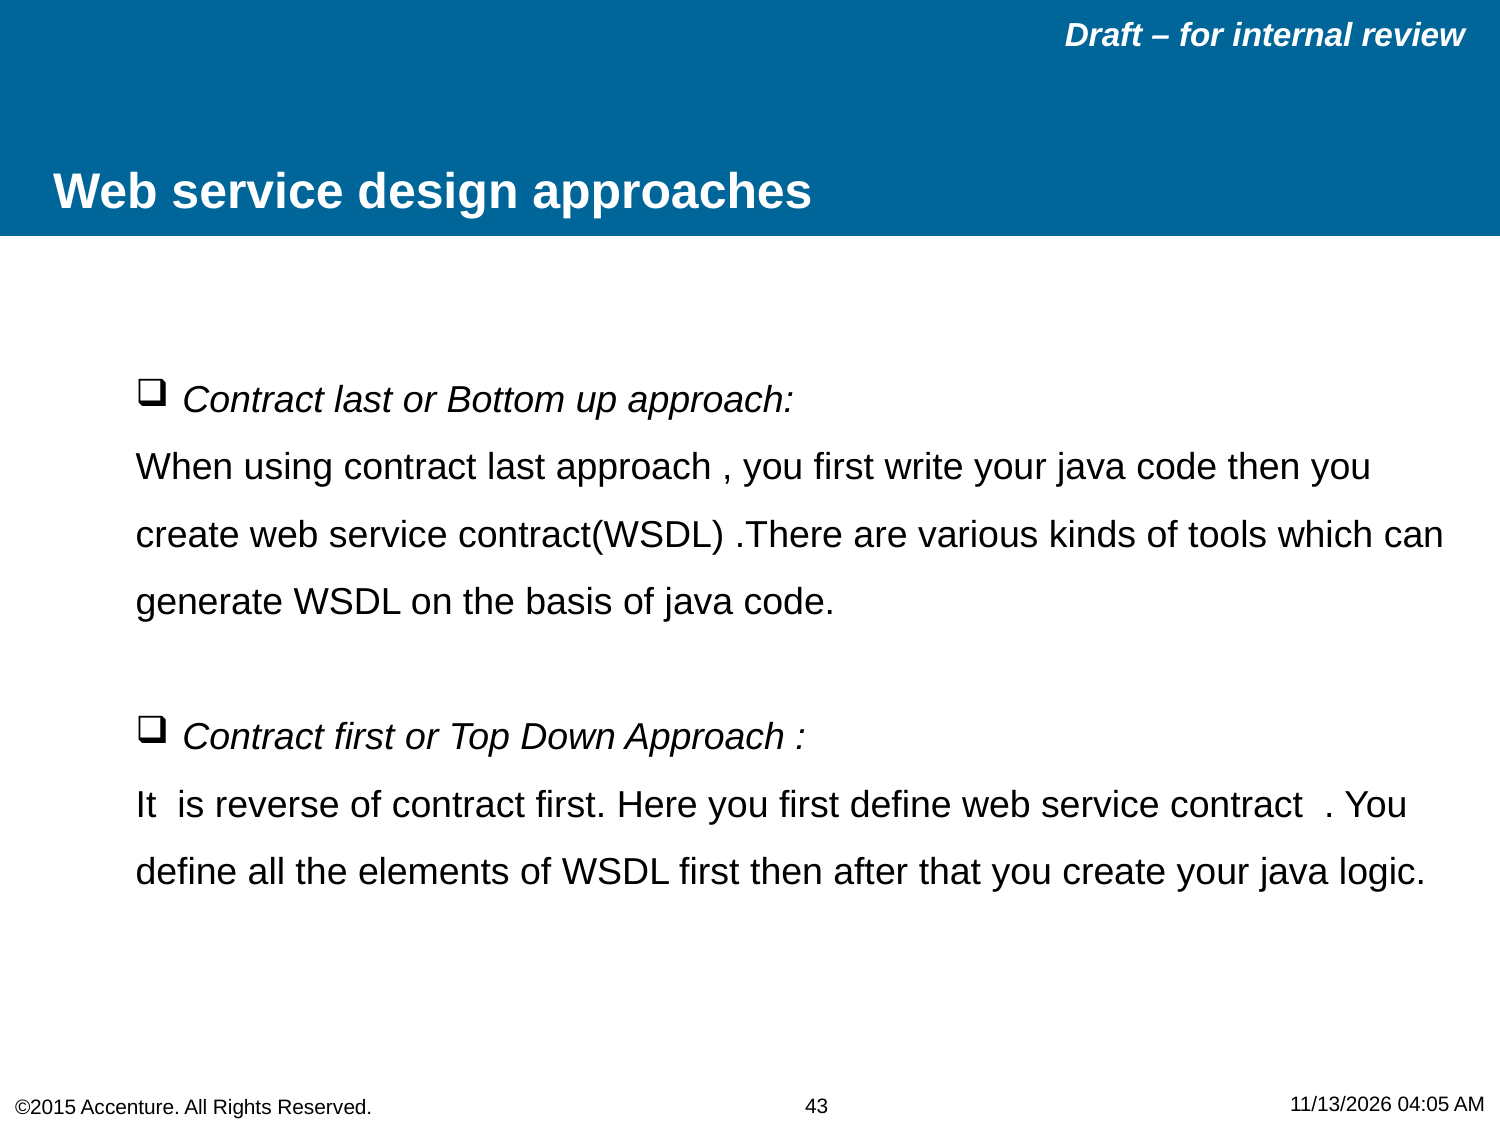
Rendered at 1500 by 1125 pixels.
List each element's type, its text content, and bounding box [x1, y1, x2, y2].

footer ©2015 Accenture. All Rights Reserved. [0, 1086, 476, 1125]
title Web service design approaches [38, 28, 1125, 226]
slide_number 43 [641, 1084, 992, 1125]
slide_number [1137, 1082, 1500, 1125]
text_box Contract last or Bottom up approach: When using contract last approach , you first write your java code then you create web service contract(WSDL) .There are various kinds of tools which can generate WSDL on the basis of java code. Contract first or Top Down Approach : It is reverse of contract first. Here you first define web service contract . You define all the elements of WSDL first then after that you create your java logic. [120, 344, 1480, 900]
